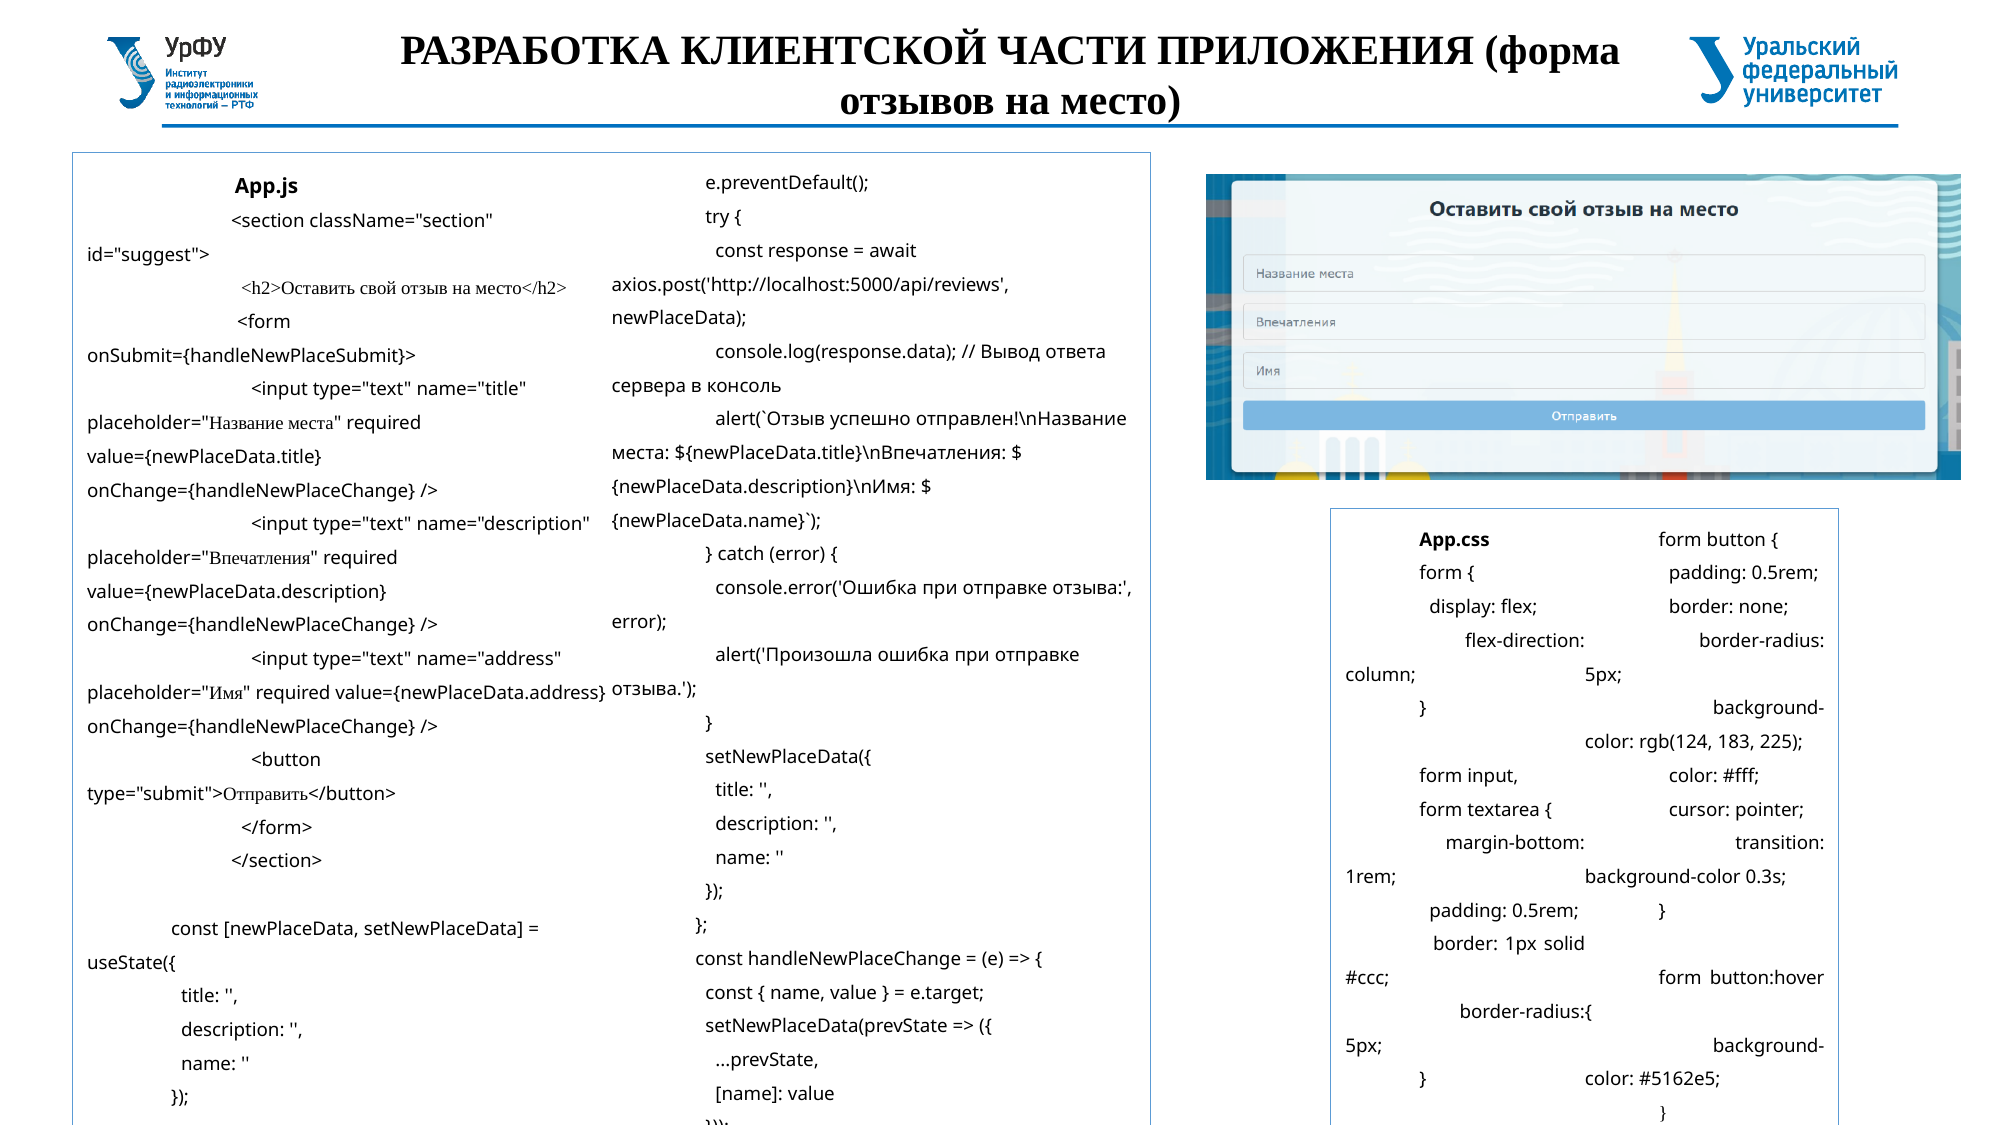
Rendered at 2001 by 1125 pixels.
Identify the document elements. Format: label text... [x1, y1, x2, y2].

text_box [1687, 35, 1899, 109]
text_box [161, 123, 353, 129]
text_box РАЗРАБОТКА КЛИЕНТСКОЙ ЧАСТИ ПРИЛОЖЕНИЯ (форма отзывов на место) [353, 15, 1668, 131]
text_box App.css form { display: flex; flex-direction: column; } form input, form textarea { margin-bottom: 1rem; padding: 0.5rem; border: 1px solid #ccc; border-radius: 5px; } form button { padding: 0.5rem; border: none; border-radius: 5px; background-color: rgb(124, 183, 225); color: #fff; cursor: pointer; transition: background-color 0.3s; } form button:hover { background-color: #5162e5; } [1330, 508, 1839, 1125]
text_box [1668, 123, 1899, 129]
text_box App.js <section className="section" id="suggest"> <h2>Оставить свой отзыв на место</h2> <form onSubmit={handleNewPlaceSubmit}> <input type="text" name="title" placeholder="Название места" required value={newPlaceData.title} onChange={handleNewPlaceChange} /> <input type="text" name="description" placeholder="Впечатления" required value={newPlaceData.description} onChange={handleNewPlaceChange} /> <input type="text" name="address" placeholder="Имя" required value={newPlaceData.address} onChange={handleNewPlaceChange} /> <button type="submit">Отправить</button> </form> </section> const [newPlaceData, setNewPlaceData] = useState({ title: '', description: '', name: '' }); const handleNewPlaceSubmit = async (e) => { e.preventDefault(); try { const response = await axios.post('http://localhost:5000/api/reviews', newPlaceData); console.log(response.data); // Вывод ответа сервера в консоль alert(`Отзыв успешно отправлен!\nНазвание места: ${newPlaceData.title}\nВпечатления: ${newPlaceData.description}\nИмя: ${newPlaceData.name}`); } catch (error) { console.error('Ошибка при отправке отзыва:', error); alert('Произошла ошибка при отправке отзыва.'); } setNewPlaceData({ title: '', description: '', name: '' }); }; const handleNewPlaceChange = (e) => { const { name, value } = e.target; setNewPlaceData(prevState => ({ ...prevState, [name]: value })); }; [72, 152, 1151, 1125]
picture [1206, 174, 1961, 480]
picture [107, 37, 258, 109]
